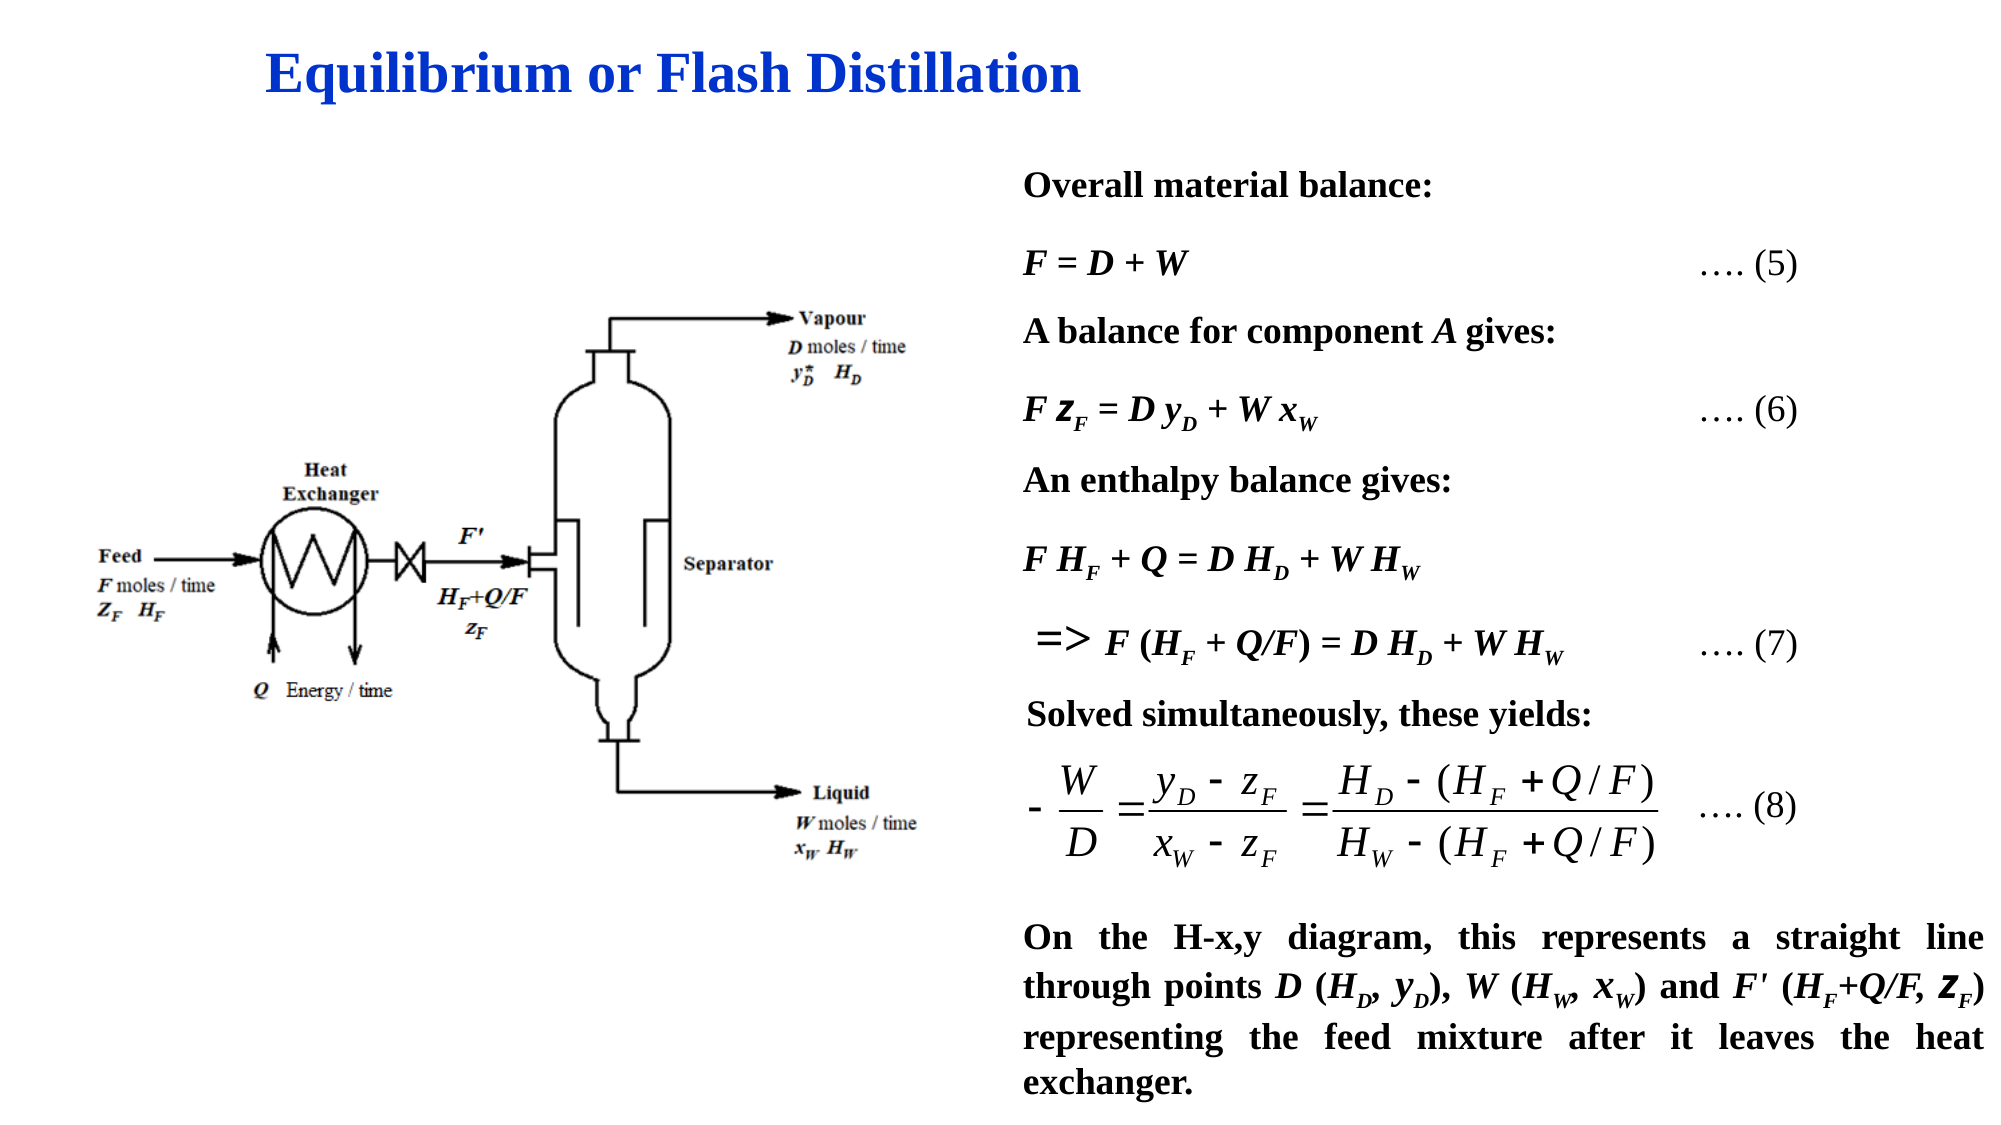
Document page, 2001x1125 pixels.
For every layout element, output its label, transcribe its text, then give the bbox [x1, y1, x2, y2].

text_box Equilibrium or Flash Distillation [250, 26, 1099, 112]
text_box …. (8) [1682, 769, 1813, 833]
text_box Overall material balance: F = D + W …. (5) A balance for component A gives: F zF = D yD + W xW …. (6) An enthalpy balance gives: F HF + Q = D HD + W HW => F (HF + Q/F) = D HD + W HW …. (7) [1008, 149, 1886, 677]
text_box Solved simultaneously, these yields: [1011, 678, 1609, 742]
picture [79, 277, 941, 885]
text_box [1021, 753, 1669, 877]
text_box On the H-x,y diagram, this represents a straight line through points D (HD, yD), W (HW, xW) and F' (HF+Q/F, zF) representing the feed mixture after it leaves the heat exchanger. [1008, 904, 2000, 1110]
